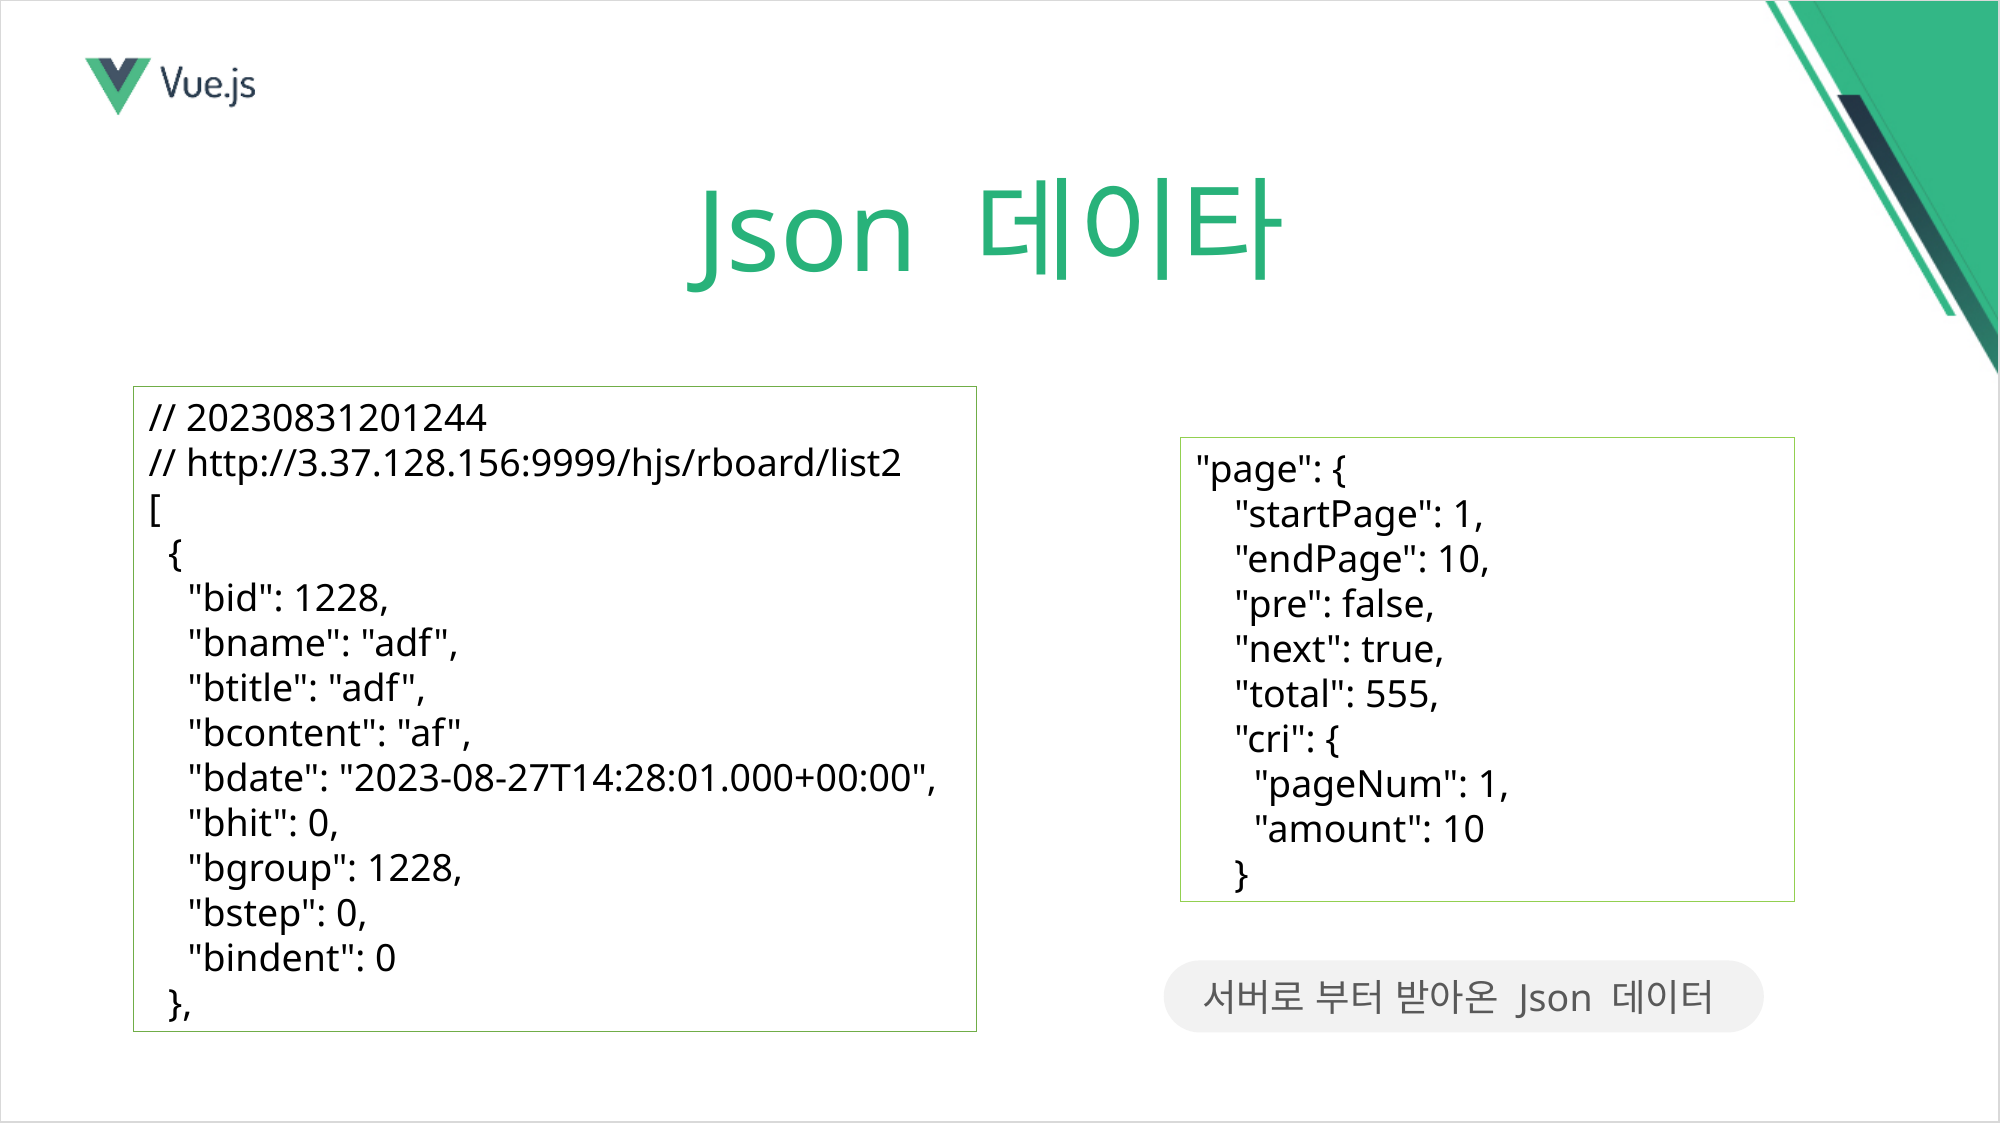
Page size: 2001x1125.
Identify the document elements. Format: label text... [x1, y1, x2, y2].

text_box 서버로 부터 받아온 Json 데이터 [1163, 960, 1764, 1033]
picture [83, 54, 265, 120]
text_box Json 데이타 [454, 124, 1498, 302]
text_box // 20230831201244 // http://3.37.128.156:9999/hjs/rboard/list2 [ { "bid": 1228, "bname": "adf", "btitle": "adf", "bcontent": "af", "bdate": "2023-08-27T14:28:01.000+00:00", "bhit": 0, "bgroup": 1228, "bstep": 0, "bindent": 0 }, [133, 386, 977, 1032]
text_box [0, 0, 2000, 1123]
text_box "page": { "startPage": 1, "endPage": 10, "pre": false, "next": true, "total": 555, "cri": { "pageNum": 1, "amount": 10 } [1180, 437, 1795, 902]
